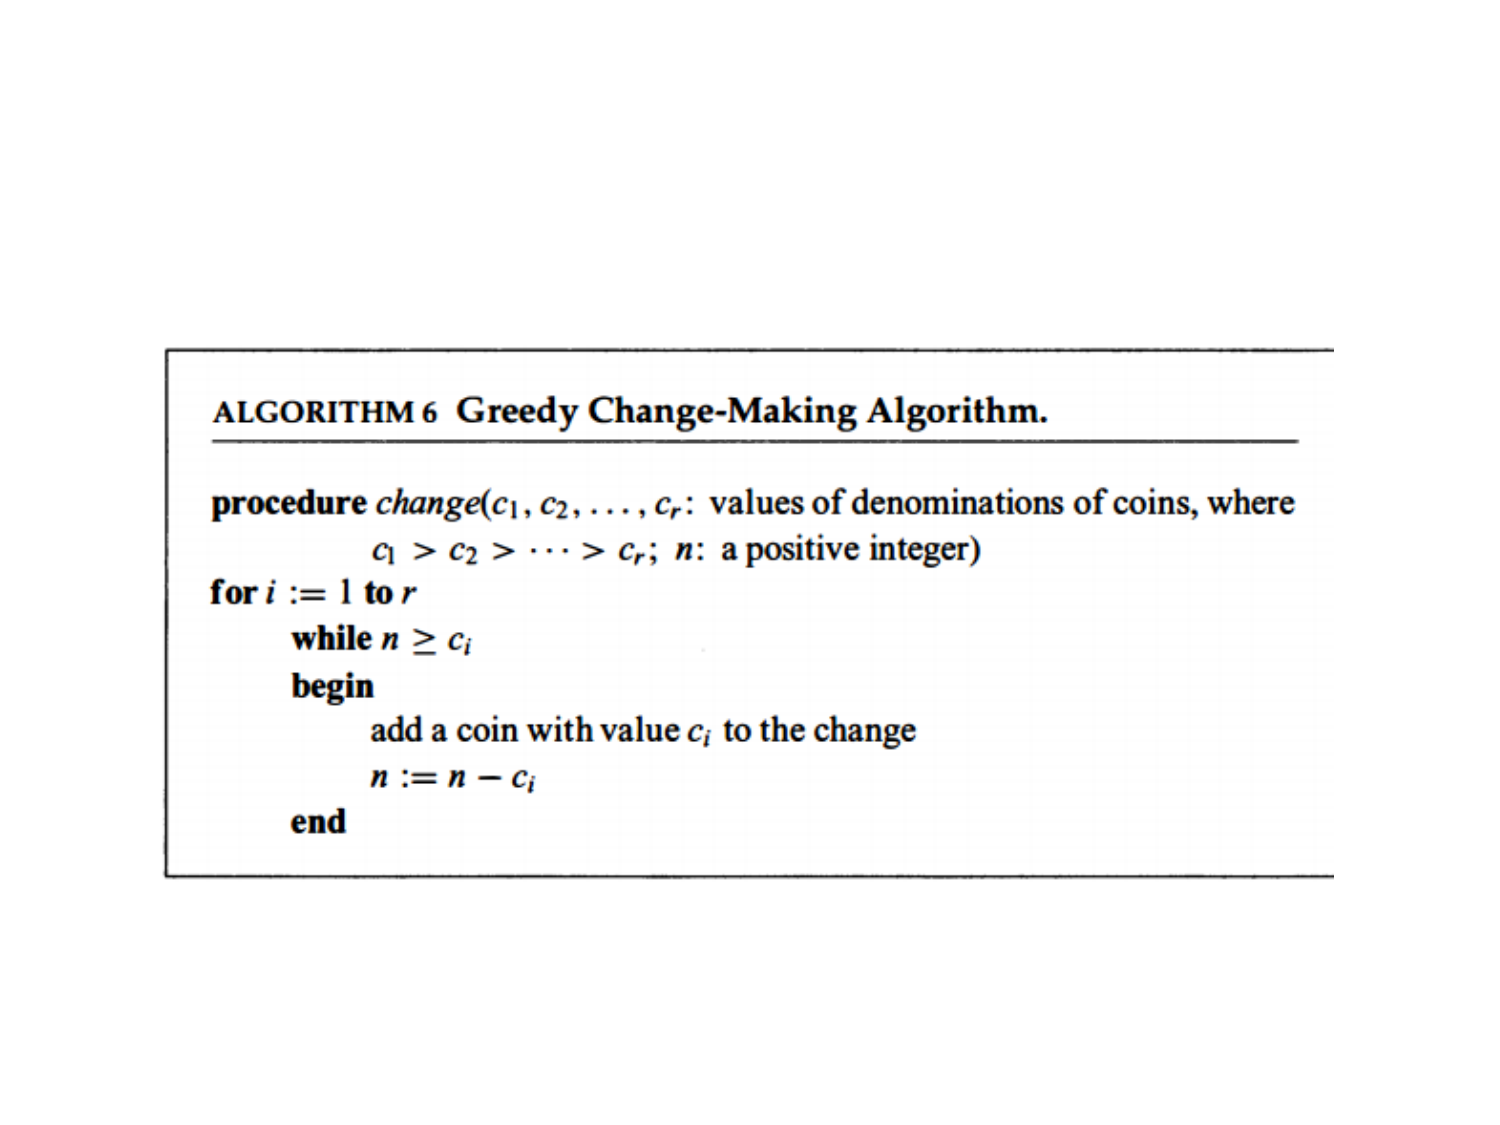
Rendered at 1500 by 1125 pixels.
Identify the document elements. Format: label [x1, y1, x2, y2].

picture [152, 334, 1335, 891]
